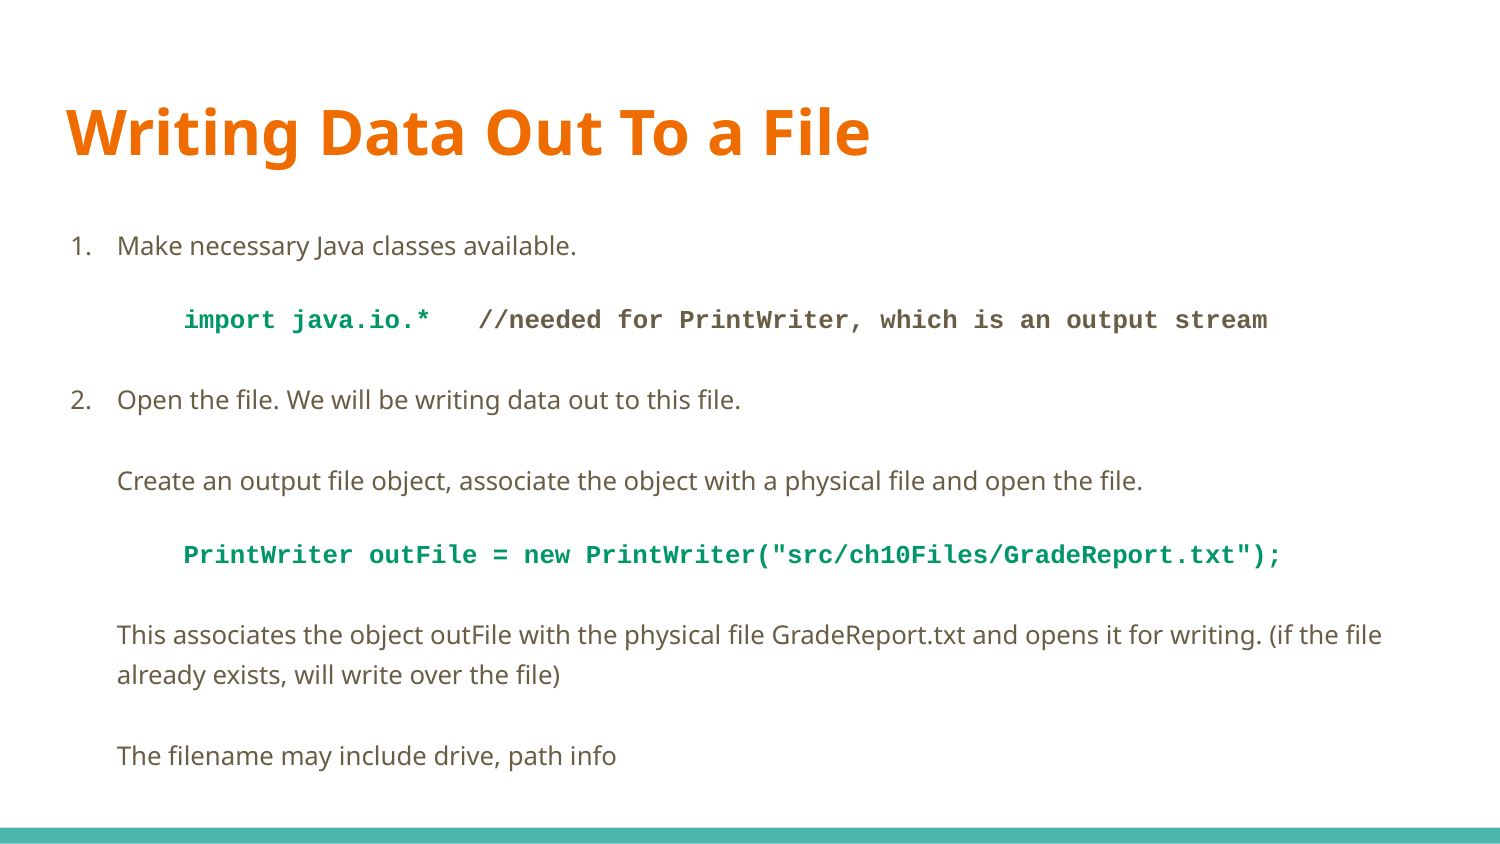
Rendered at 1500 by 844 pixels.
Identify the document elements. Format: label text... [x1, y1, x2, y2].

list Make necessary Java classes available. import java.io.* //needed for PrintWriter, which is an output stream Open the file. We will be writing data out to this file. Create an output file object, associate the object with a physical file and open the file. PrintWriter outFile = new PrintWriter("src/ch10Files/GradeReport.txt"); This associates the object outFile with the physical file GradeReport.txt and opens it for writing. (if the file already exists, will write over the file) The filename may include drive, path info [35, 207, 1473, 789]
title Writing Data Out To a File [51, 72, 1449, 189]
